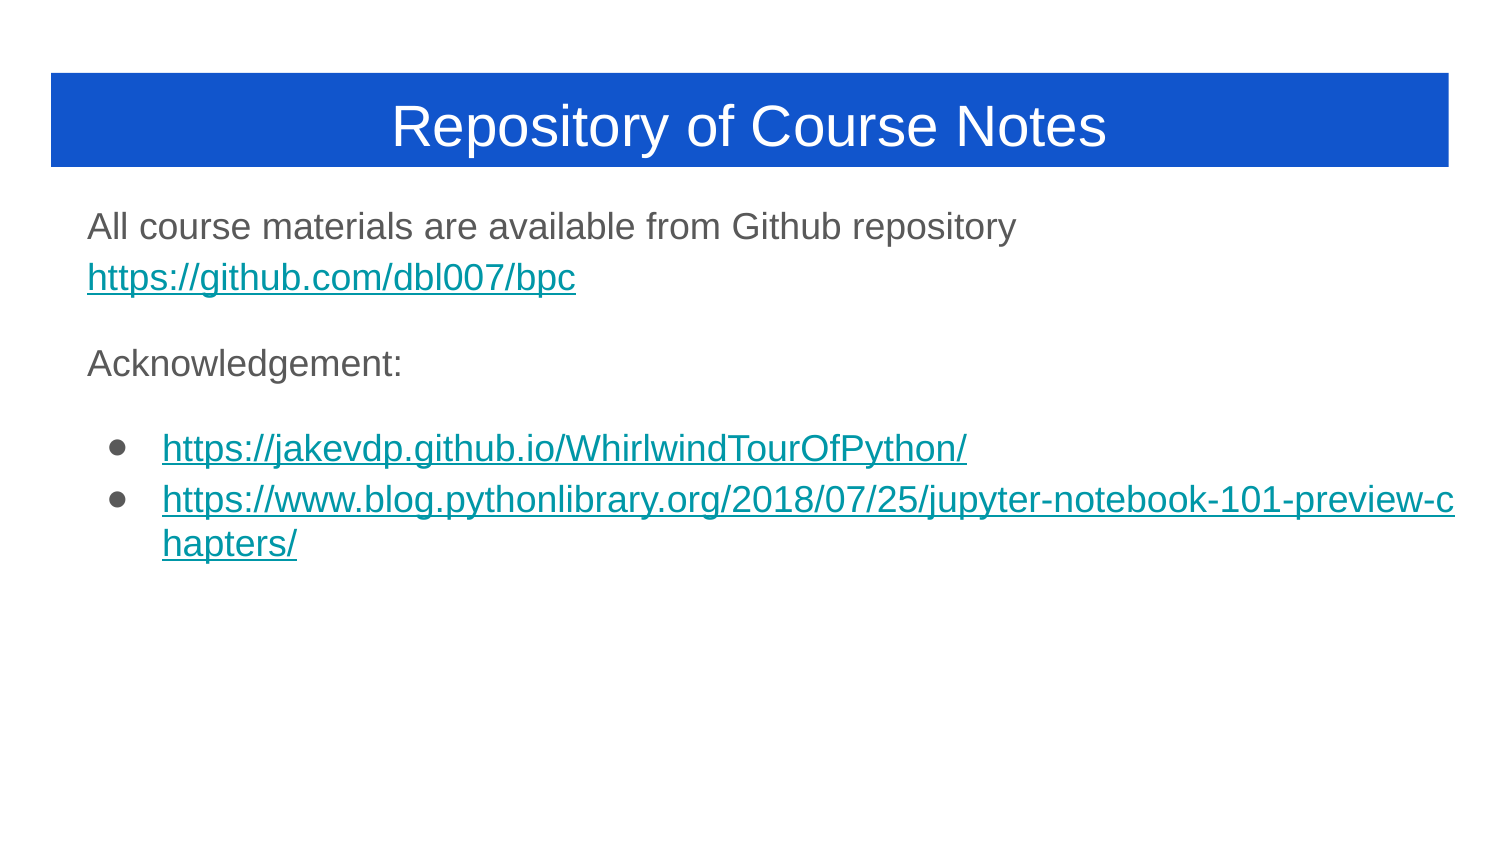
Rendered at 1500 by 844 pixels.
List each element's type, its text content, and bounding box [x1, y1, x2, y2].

text_box All course materials are available from Github repository https://github.com/dbl007/bpc Acknowledgement: https://jakevdp.github.io/WhirlwindTourOfPython/ https://www.blog.pythonlibrary.org/2018/07/25/jupyter-notebook-101-preview-chapters/ [72, 179, 1470, 741]
text_box Repository of Course Notes [51, 72, 1449, 167]
